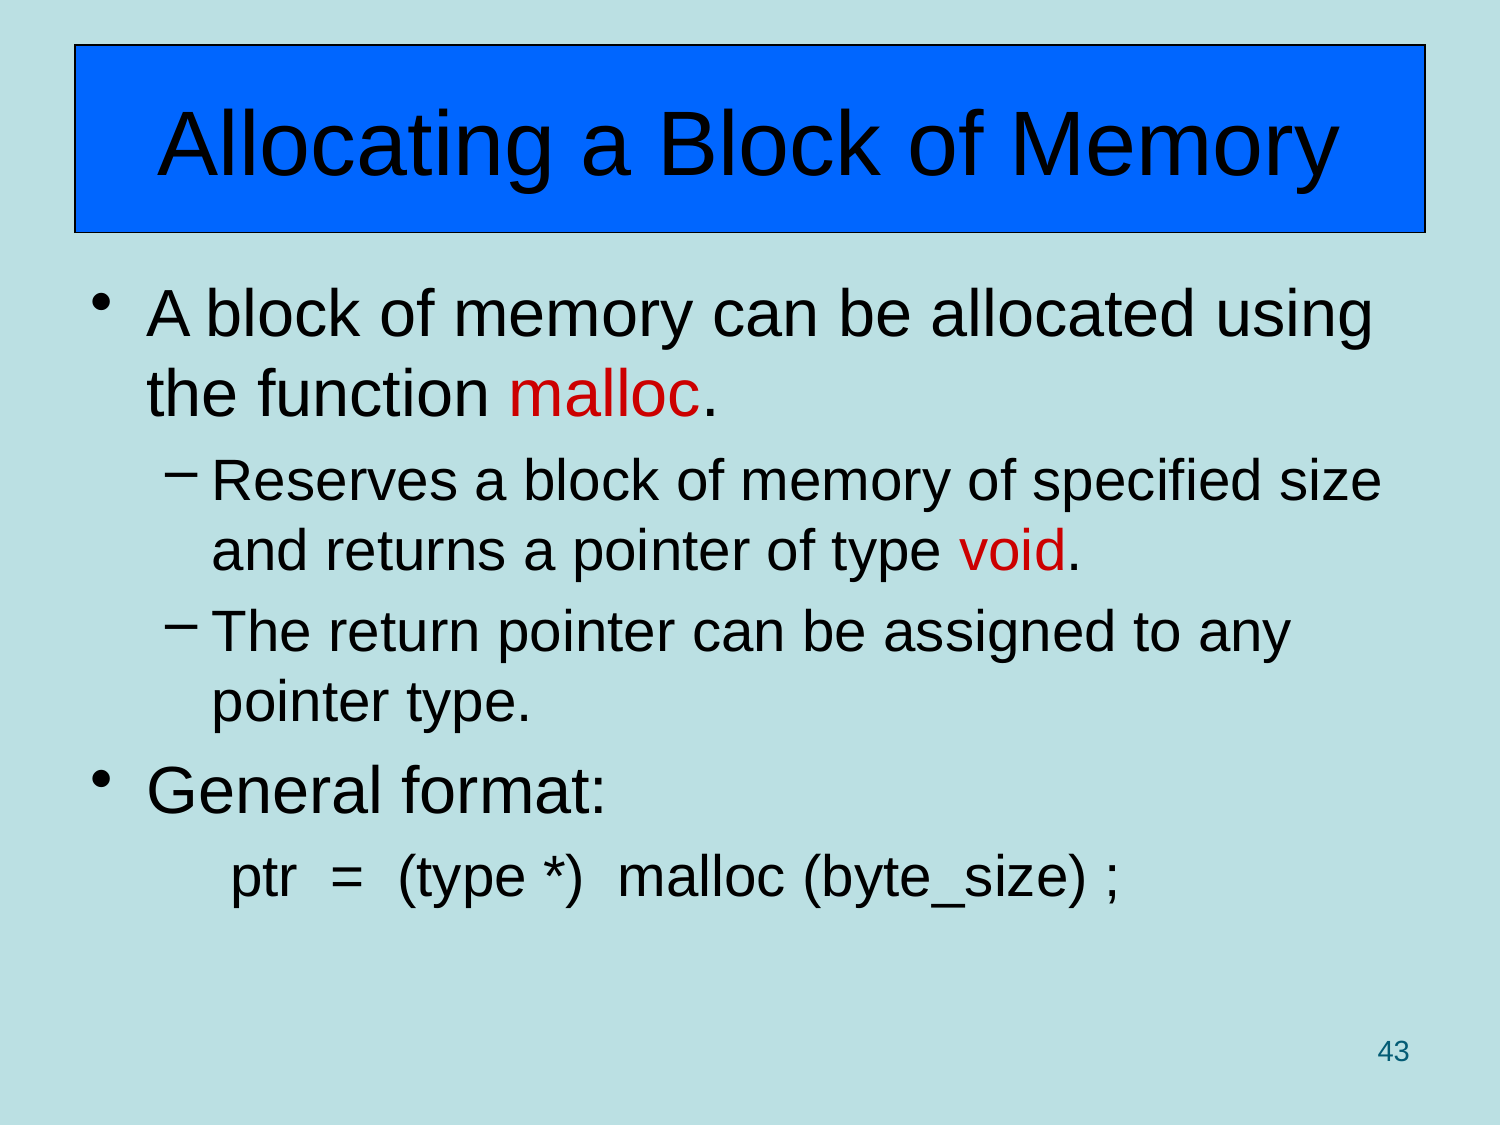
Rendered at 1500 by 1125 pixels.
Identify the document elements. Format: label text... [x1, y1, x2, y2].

slide_number 43 [1074, 1024, 1426, 1103]
title Allocating a Block of Memory [74, 44, 1426, 233]
list A block of memory can be allocated using the function malloc. Reserves a block of memory of specified size and returns a pointer of type void. The return pointer can be assigned to any pointer type. General format: ptr = (type *) malloc (byte_size) ; [74, 262, 1426, 1006]
